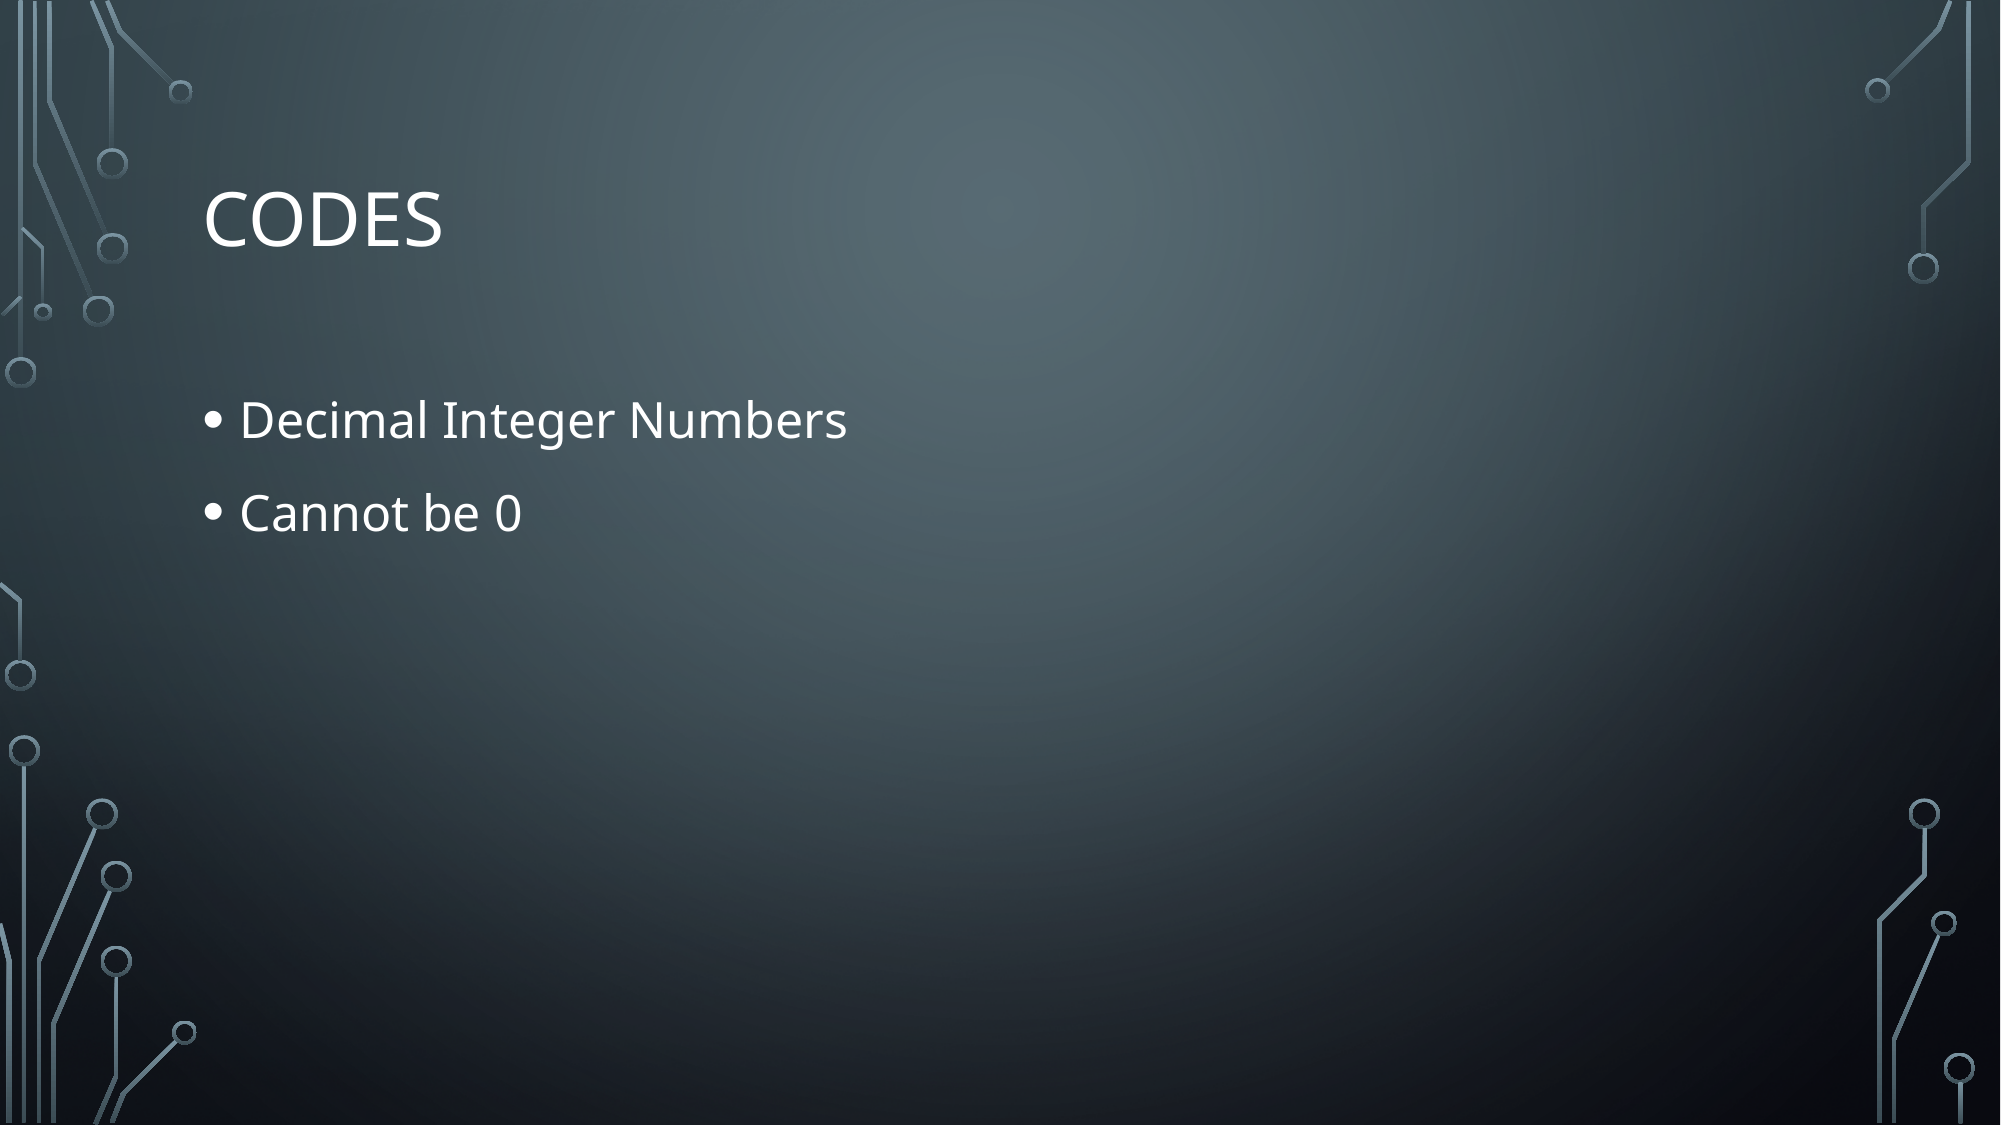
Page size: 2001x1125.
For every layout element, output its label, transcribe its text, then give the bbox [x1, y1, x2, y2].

title Codes [187, 101, 1813, 344]
list Decimal Integer Numbers Cannot be 0 [187, 369, 1813, 950]
